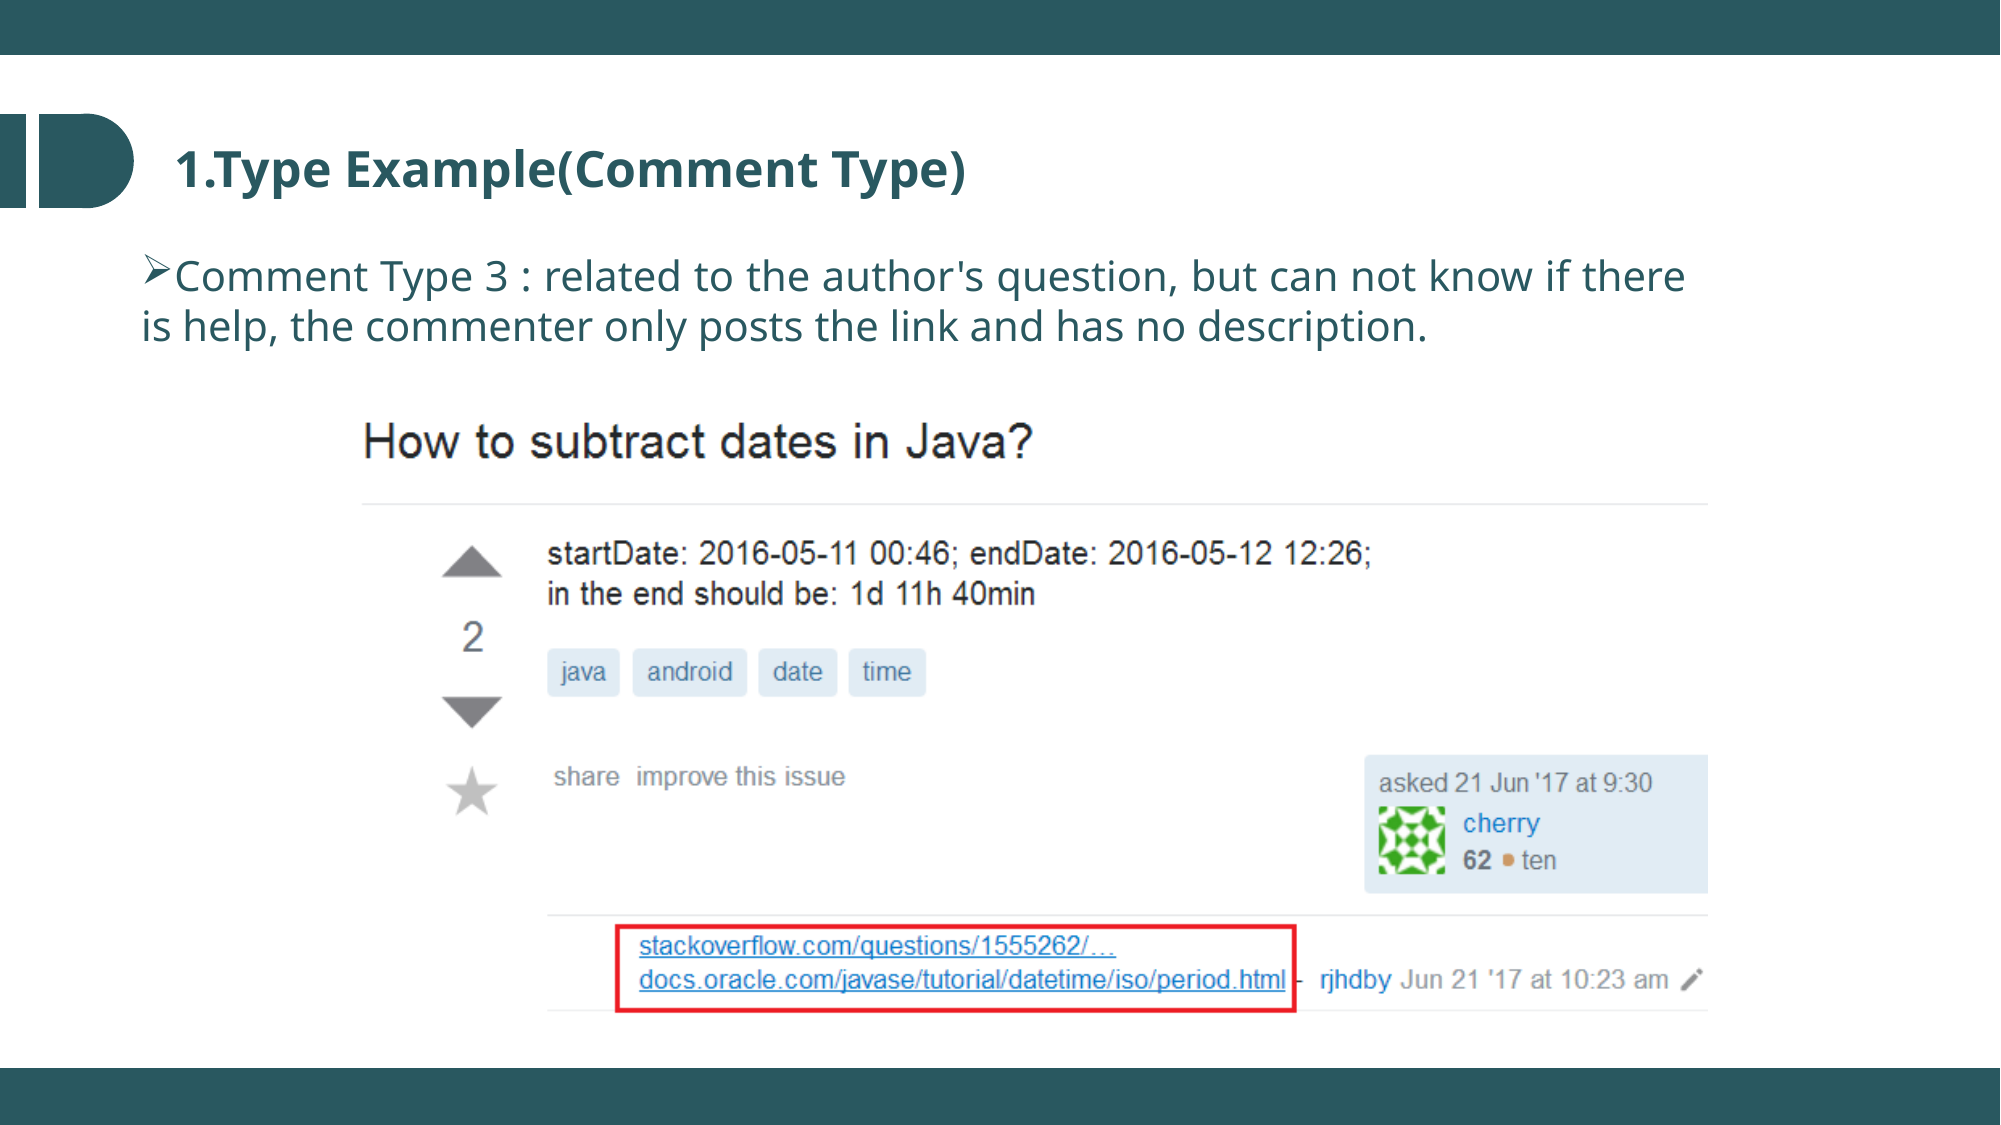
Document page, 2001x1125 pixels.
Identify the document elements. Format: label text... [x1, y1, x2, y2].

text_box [40, 114, 133, 208]
text_box 1.Type Example(Comment Type) [159, 129, 982, 205]
picture [351, 394, 1708, 1026]
text_box [0, 114, 26, 208]
text_box Comment Type 3 : related to the author's question, but can not know if there is help, the commenter only posts the link and has no description. [126, 242, 1702, 408]
